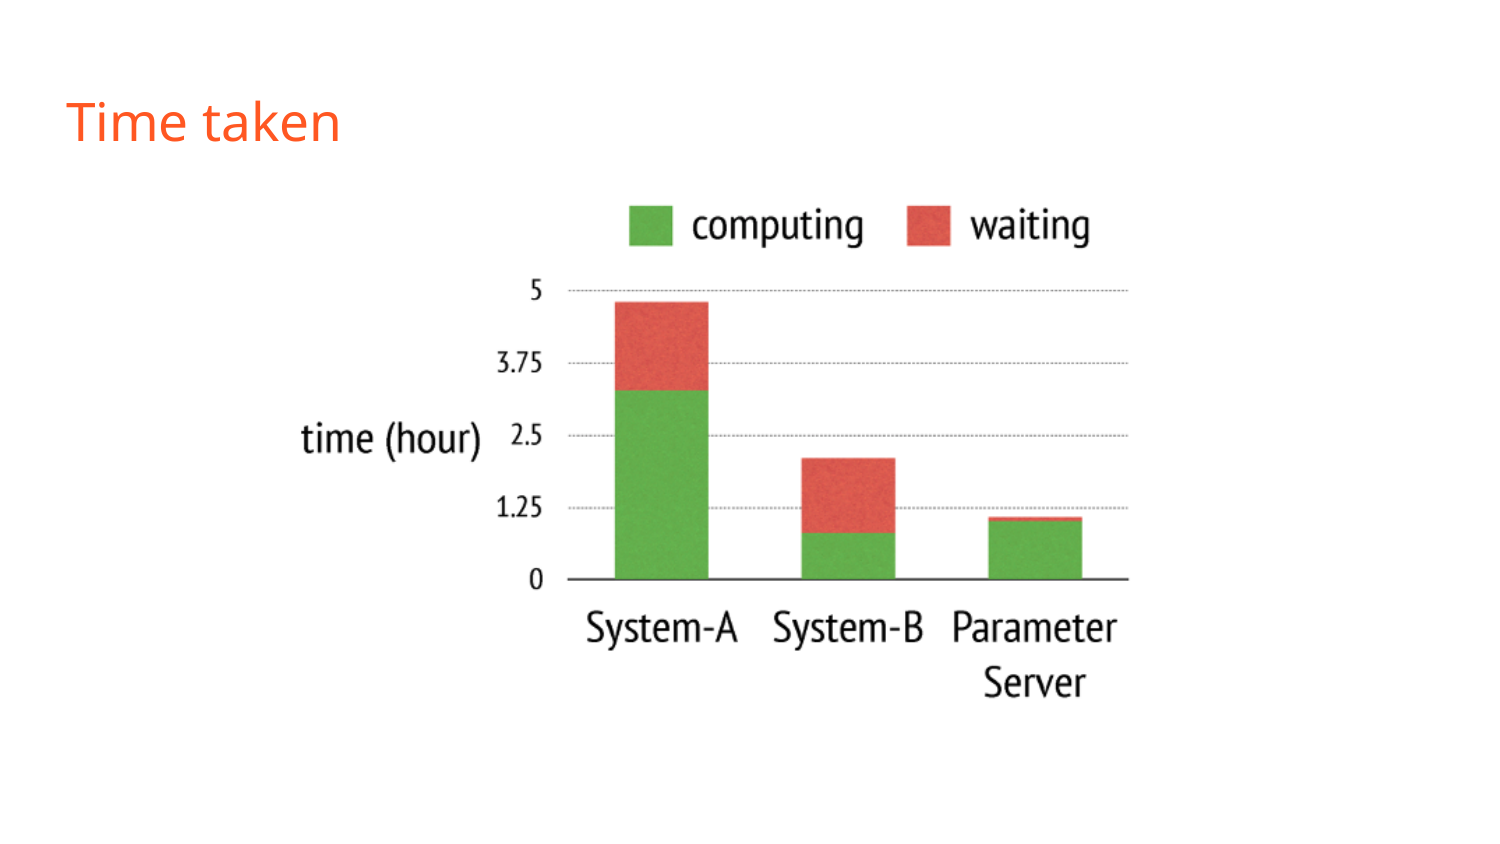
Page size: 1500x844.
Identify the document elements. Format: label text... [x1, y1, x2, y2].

title Time taken [51, 72, 1449, 167]
picture [239, 188, 1204, 750]
